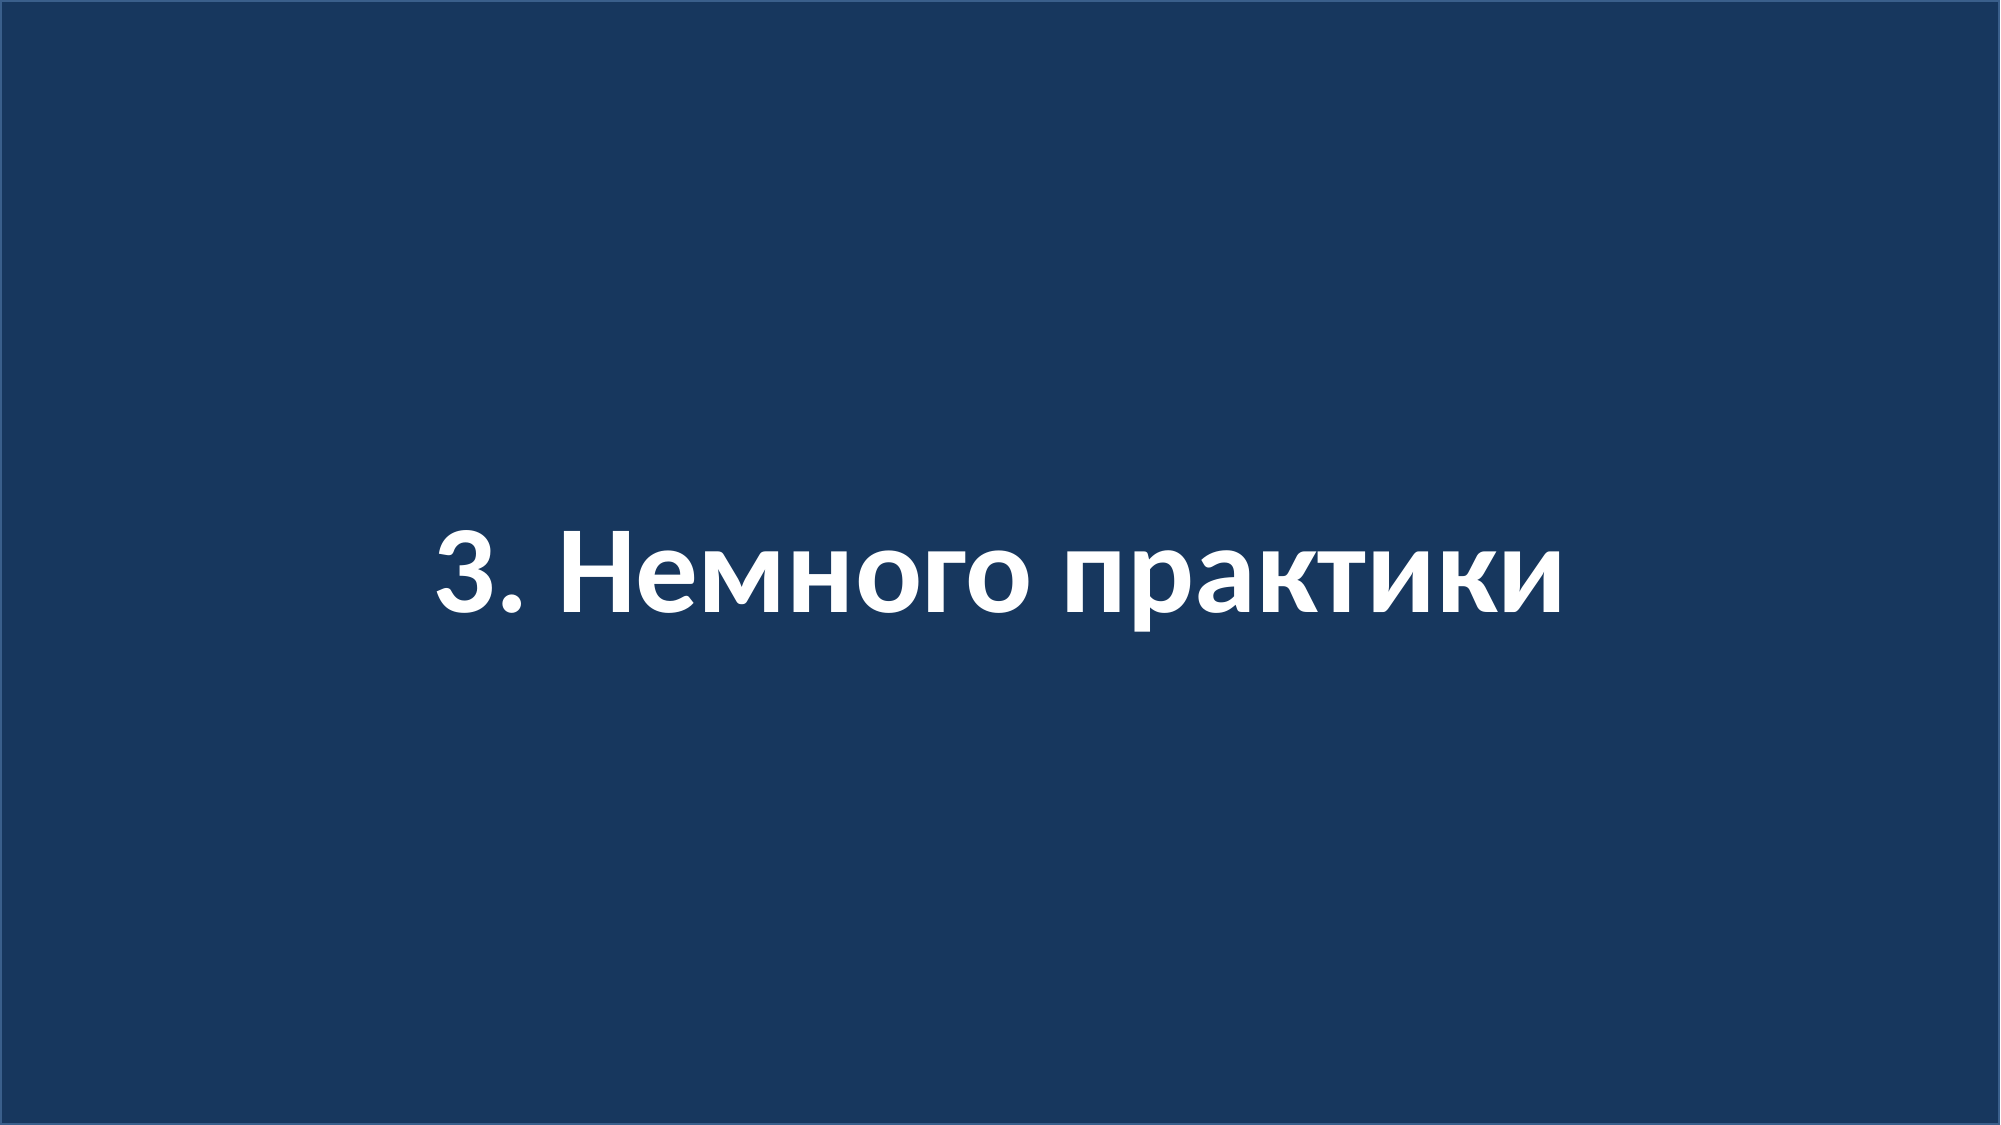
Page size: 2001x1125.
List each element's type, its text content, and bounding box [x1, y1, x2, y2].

text_box 3. Немного практики [0, 0, 2000, 1125]
